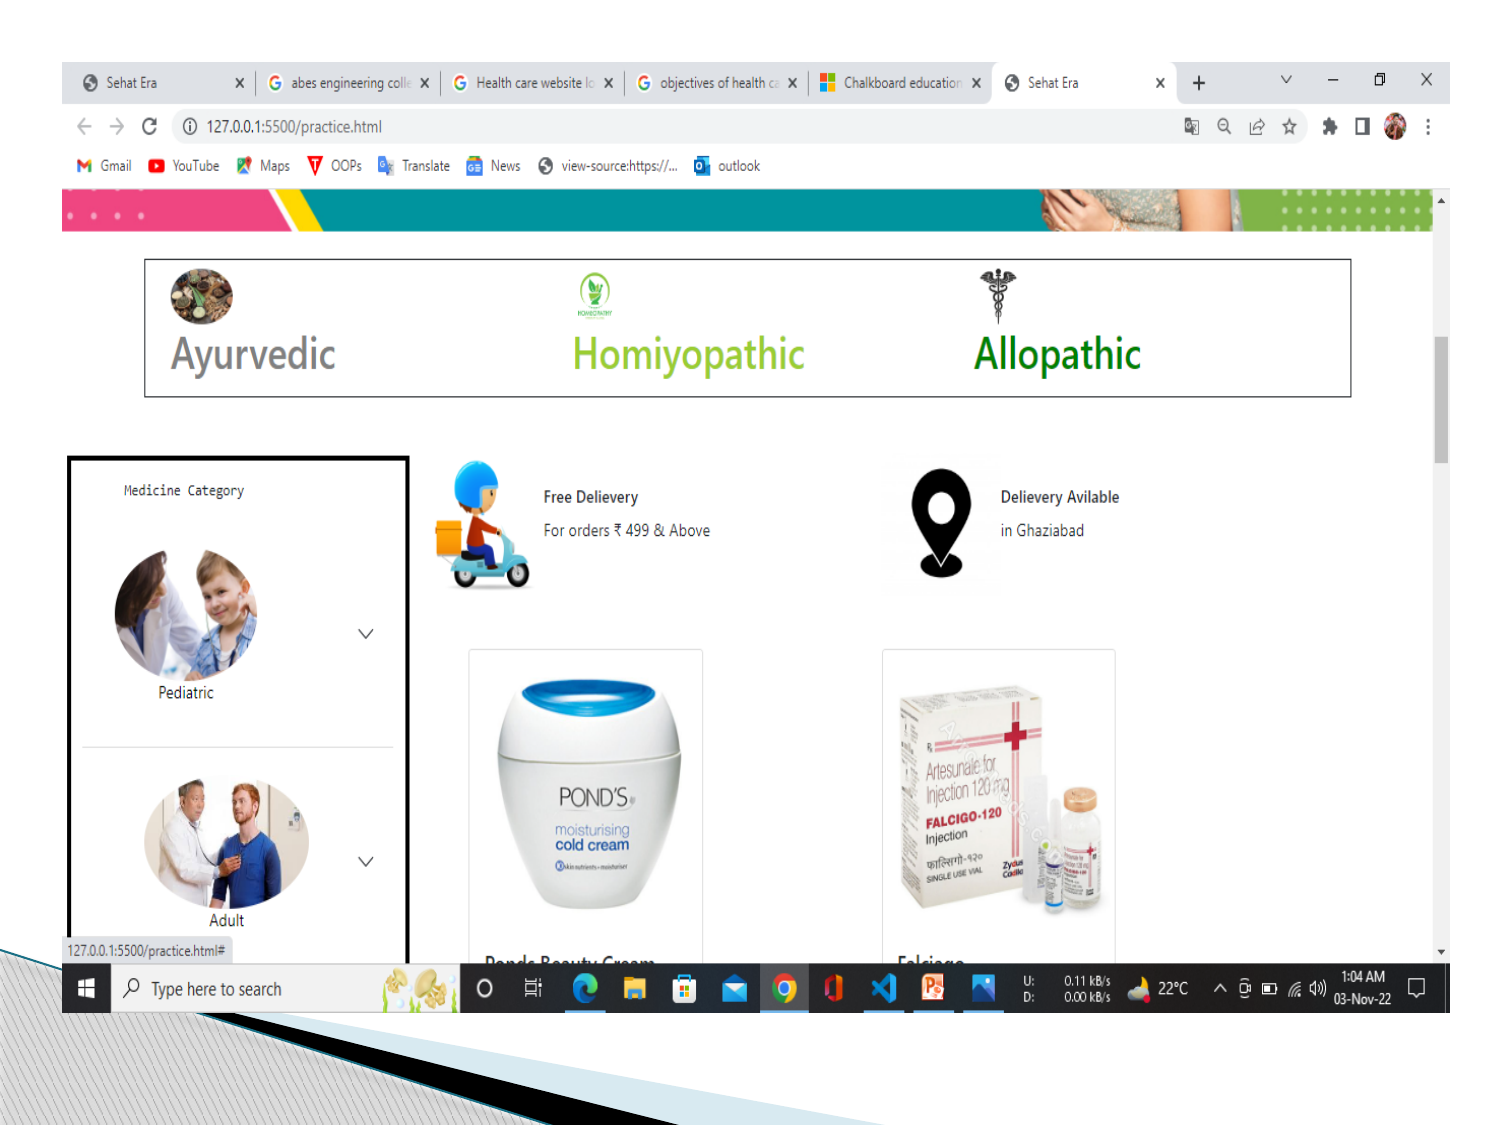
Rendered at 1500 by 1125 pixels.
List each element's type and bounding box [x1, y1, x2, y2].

list [62, 62, 1451, 1013]
